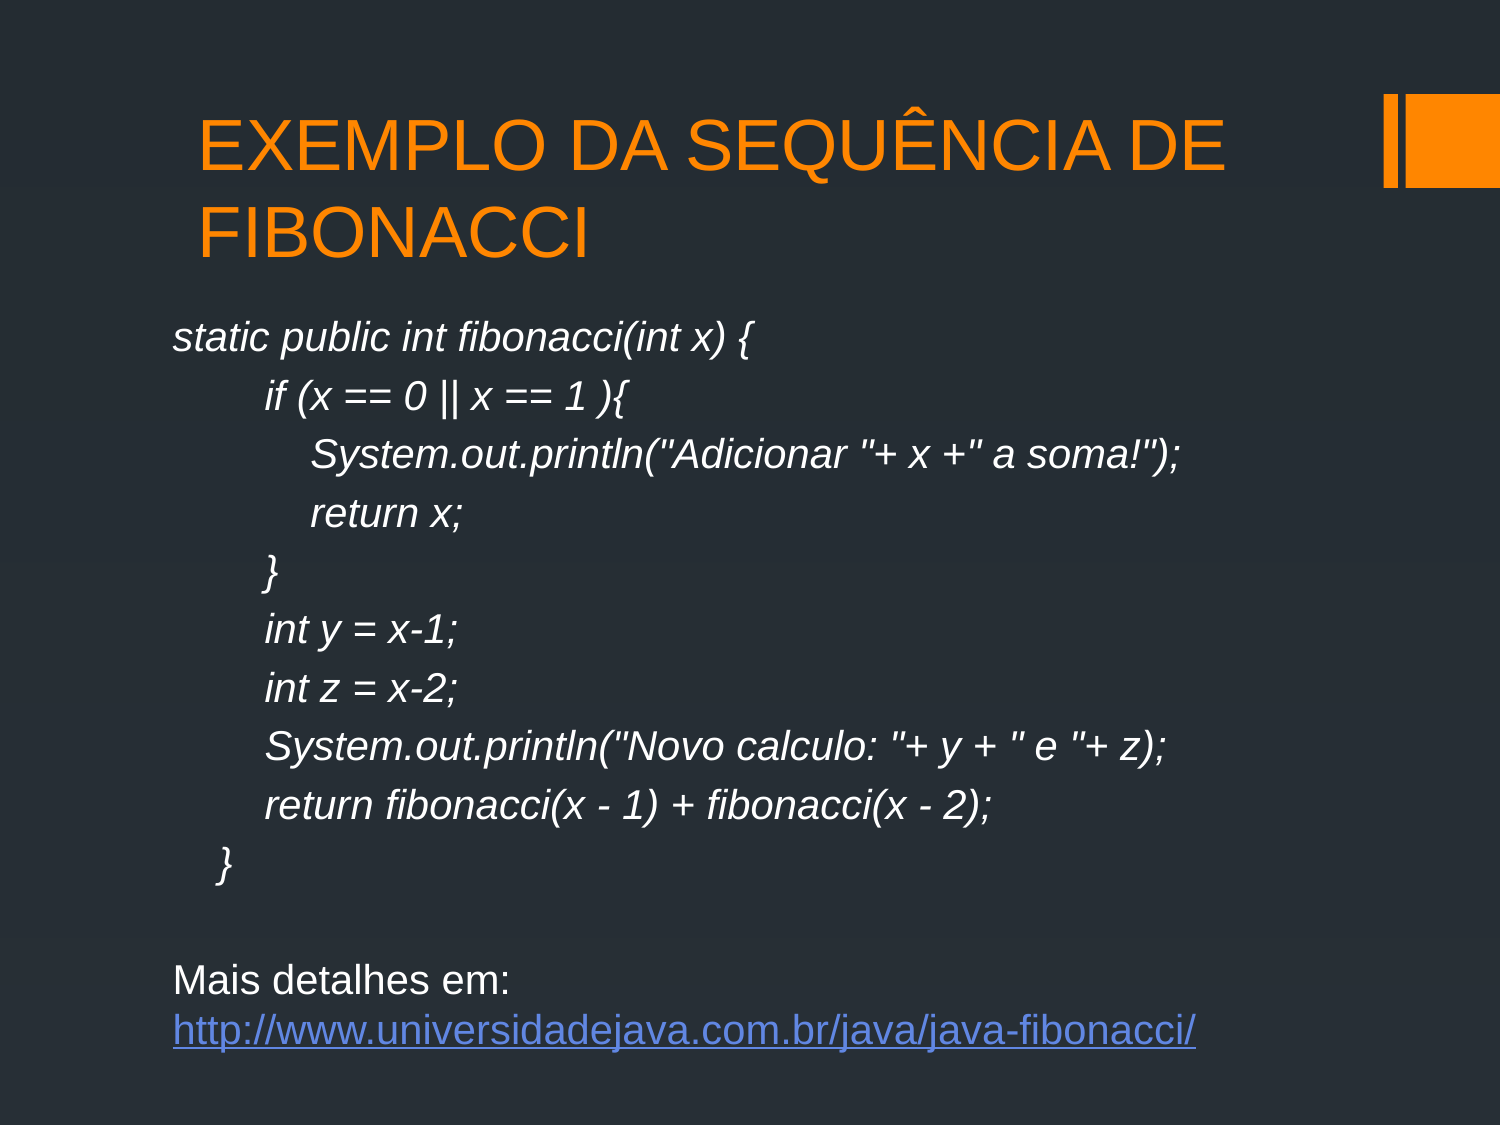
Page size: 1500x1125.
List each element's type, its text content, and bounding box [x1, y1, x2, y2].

list static public int fibonacci(int x) { if (x == 0 || x == 1 ){ System.out.println("Adicionar "+ x +" a soma!"); return x; } int y = x-1; int z = x-2; System.out.println("Novo calculo: "+ y + " e "+ z); return fibonacci(x - 1) + fibonacci(x - 2); } Mais detalhes em: http://www.universidadejava.com.br/java/java-fibonacci/ [150, 302, 1350, 1106]
title EXEMPLO DA SEQUÊNCIA DE FIBONACCI [183, 90, 1383, 280]
